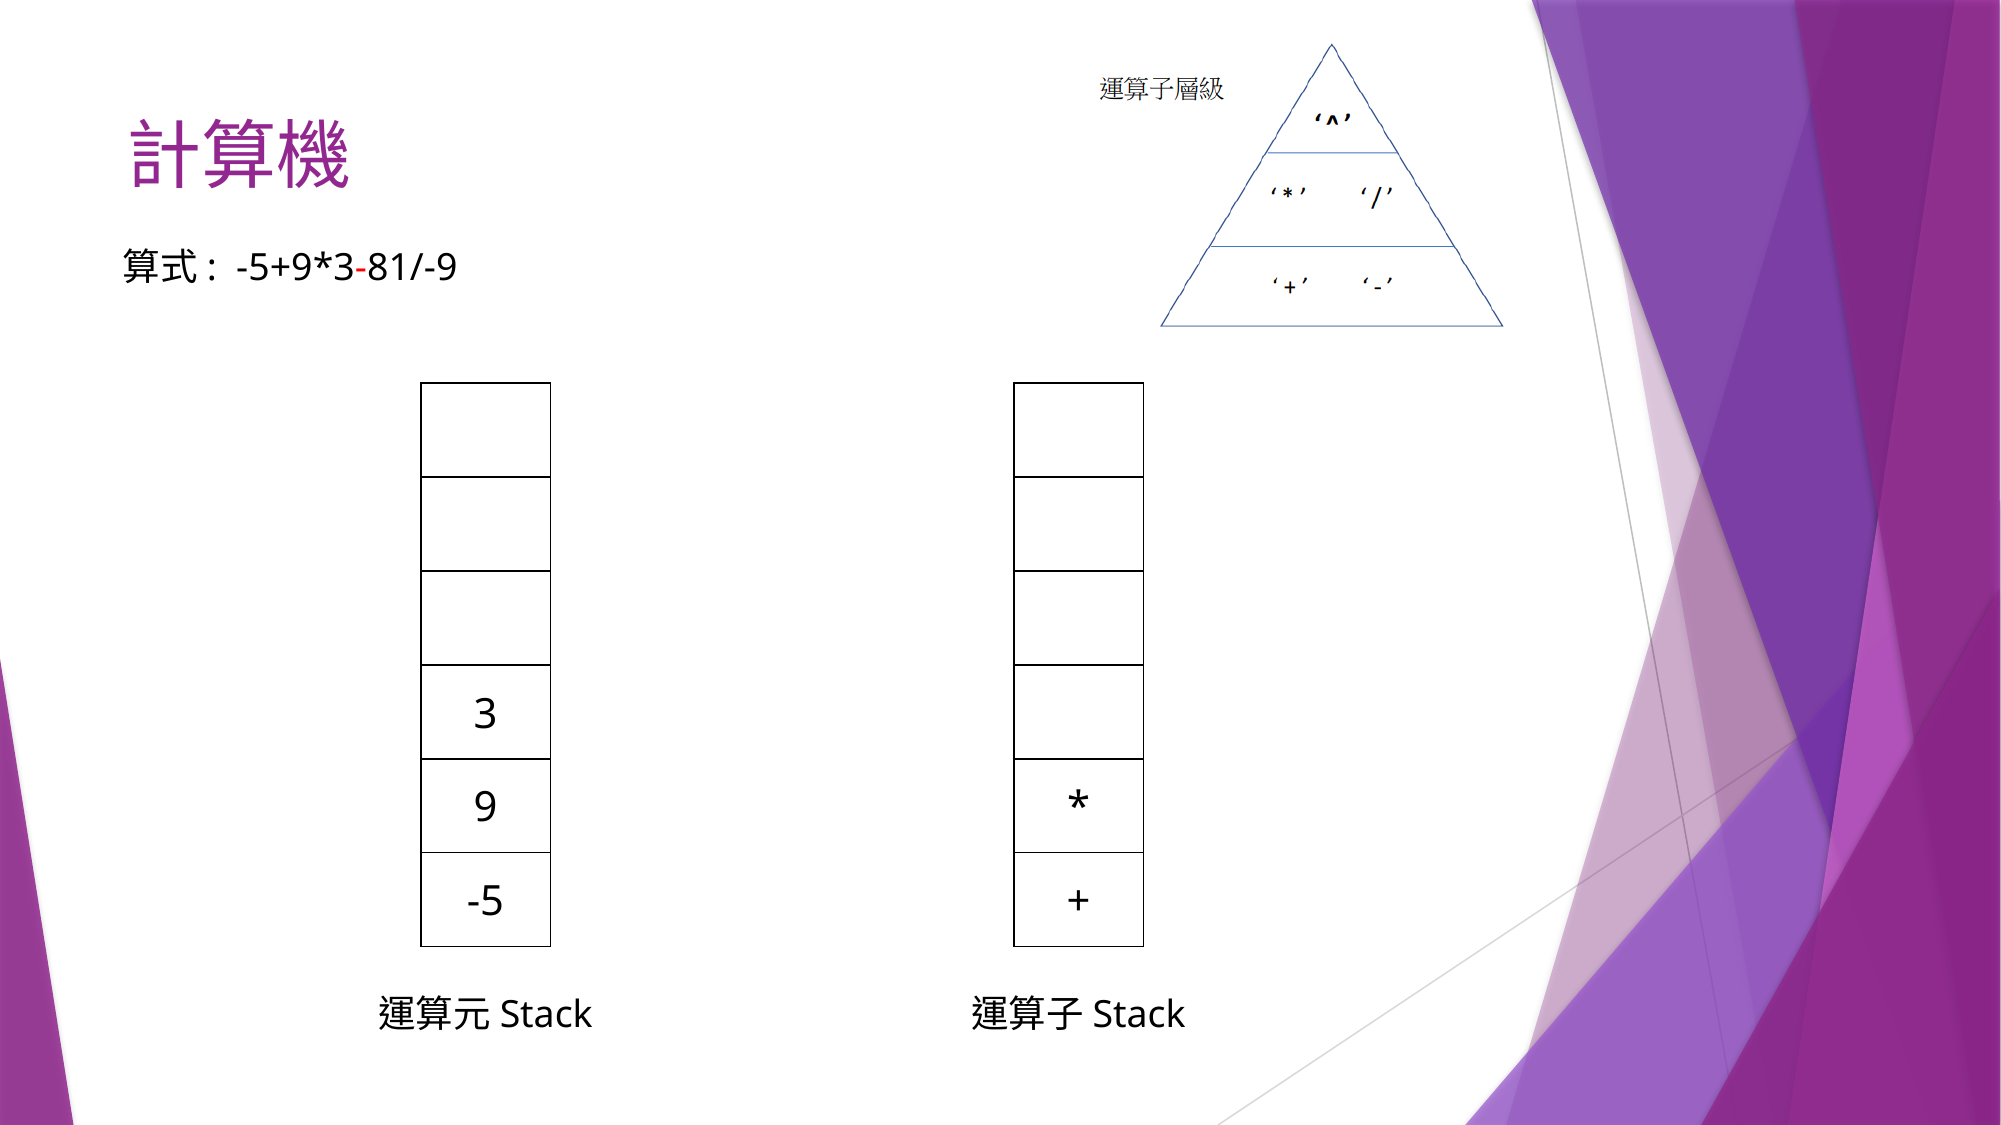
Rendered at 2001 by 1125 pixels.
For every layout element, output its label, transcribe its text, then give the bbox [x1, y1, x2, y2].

text_box 運算元Stack [363, 982, 608, 1043]
table_header [422, 384, 550, 476]
table_cell 3 [422, 666, 550, 758]
table_cell -5 [422, 853, 550, 946]
picture [1077, 14, 1522, 342]
table_cell * [1015, 760, 1143, 852]
title 計算機 [111, 99, 1072, 317]
table_cell [422, 478, 550, 570]
text_box 算式: -5+9*3-81/-9 [108, 235, 473, 296]
table_cell [1015, 572, 1143, 664]
text_box 運算子Stack [956, 982, 1201, 1043]
table_cell [1015, 666, 1143, 758]
table_header [1015, 384, 1143, 476]
table_cell 9 [422, 760, 550, 852]
table_cell + [1015, 853, 1143, 946]
table_cell [422, 572, 550, 664]
table_cell [1015, 478, 1143, 570]
